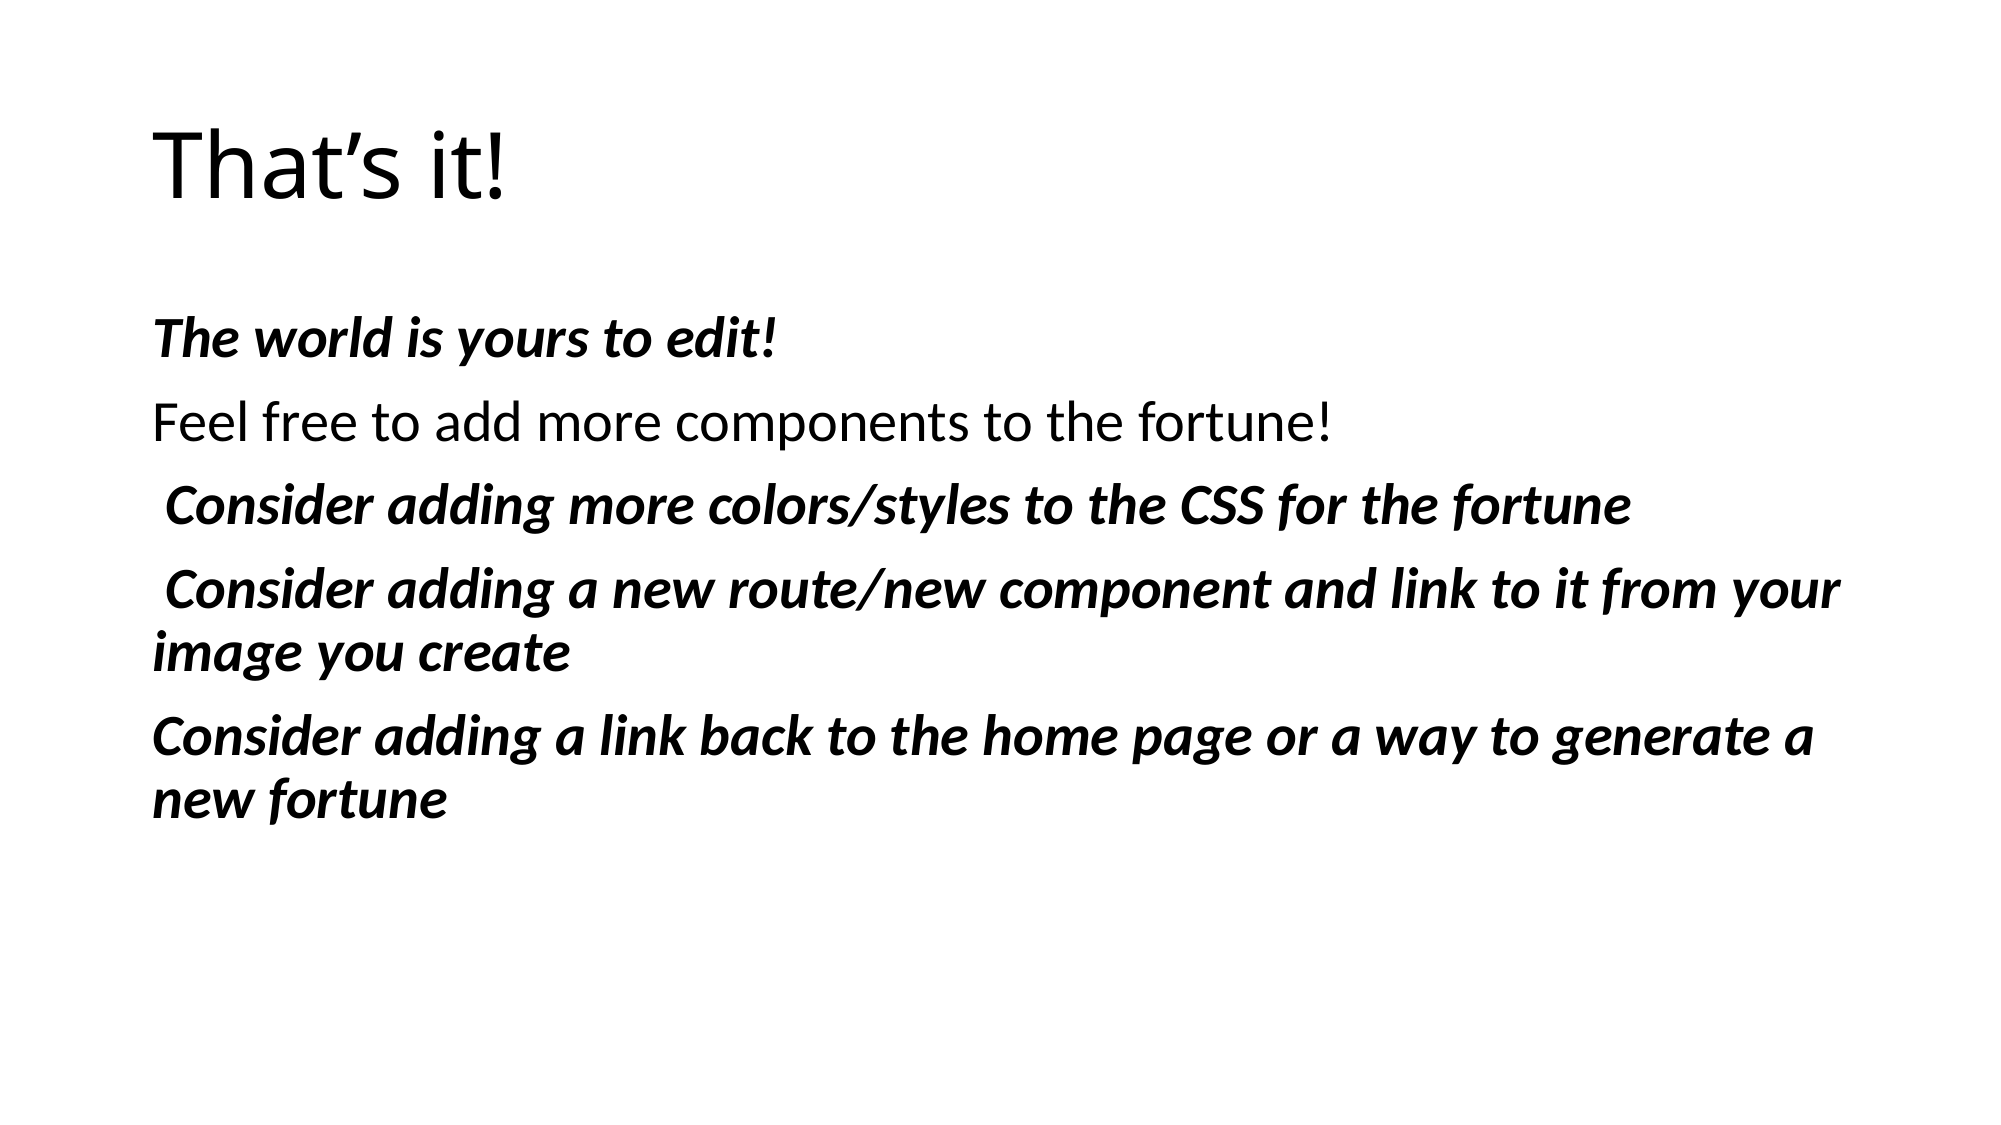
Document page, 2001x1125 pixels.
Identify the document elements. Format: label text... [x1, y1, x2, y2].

list The world is yours to edit! Feel free to add more components to the fortune! Consider adding more colors/styles to the CSS for the fortune Consider adding a new route/new component and link to it from your image you create Consider adding a link back to the home page or a way to generate a new fortune [137, 299, 1863, 1014]
title That’s it! [137, 59, 1863, 278]
